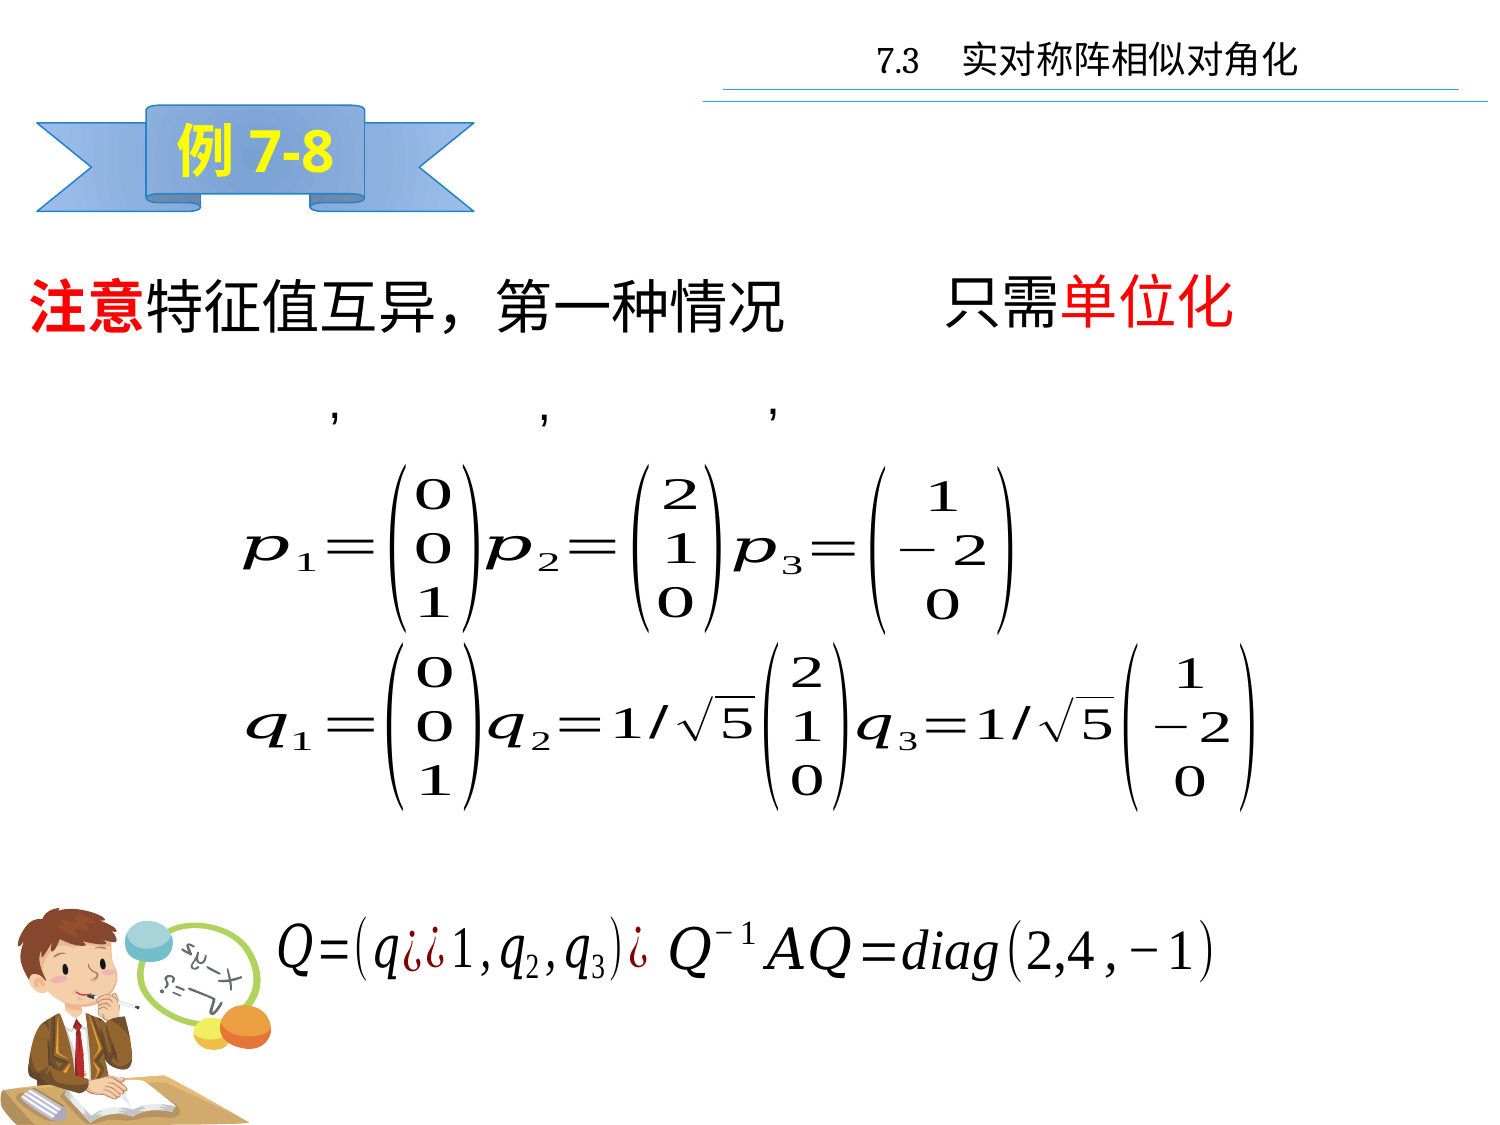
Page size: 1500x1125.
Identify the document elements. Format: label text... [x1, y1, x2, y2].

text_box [702, 28, 1489, 102]
picture [0, 907, 272, 1125]
text_box 例7-8 [36, 104, 475, 213]
text_box 只需单位化 [928, 257, 1303, 343]
